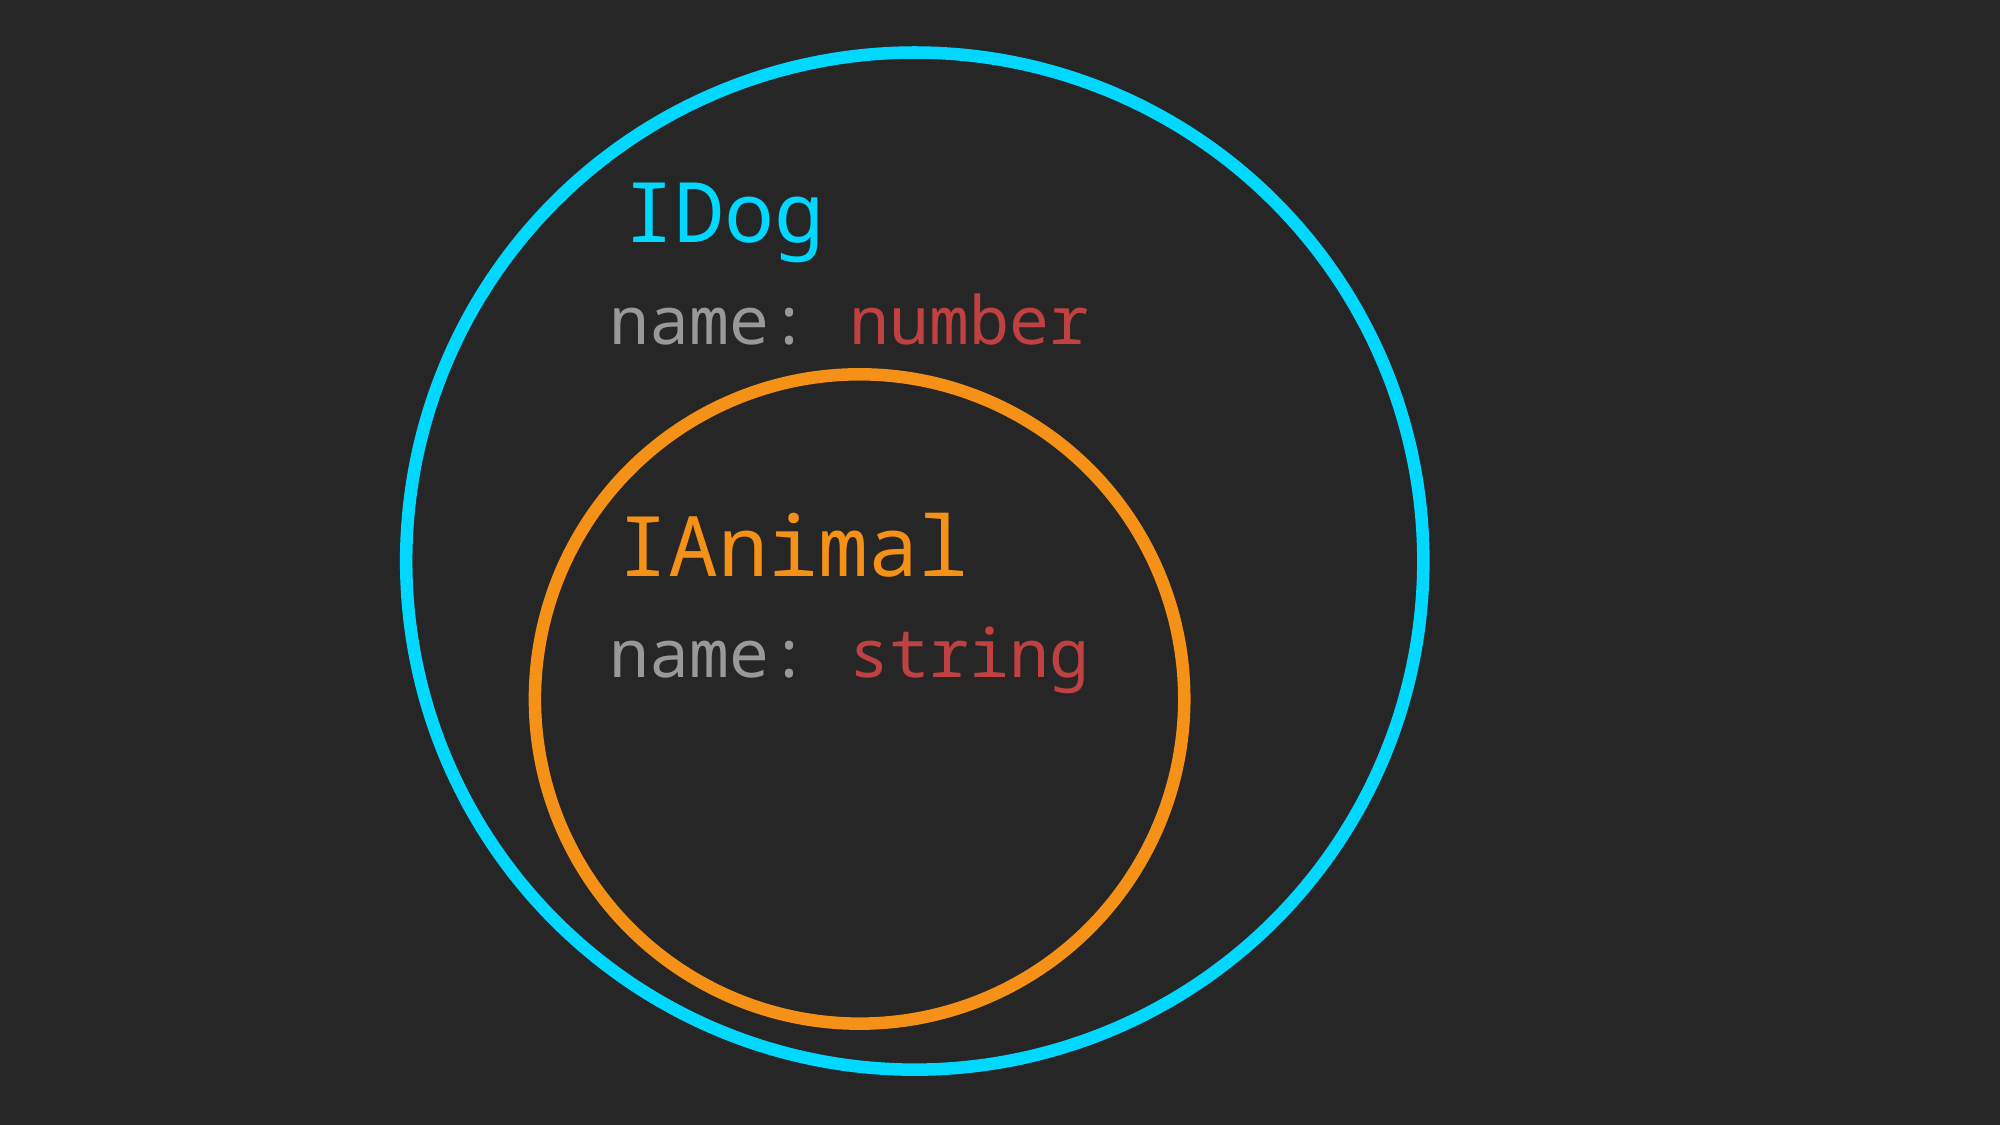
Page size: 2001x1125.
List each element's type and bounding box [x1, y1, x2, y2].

text_box [406, 52, 1424, 1070]
text_box [490, 374, 1185, 1024]
